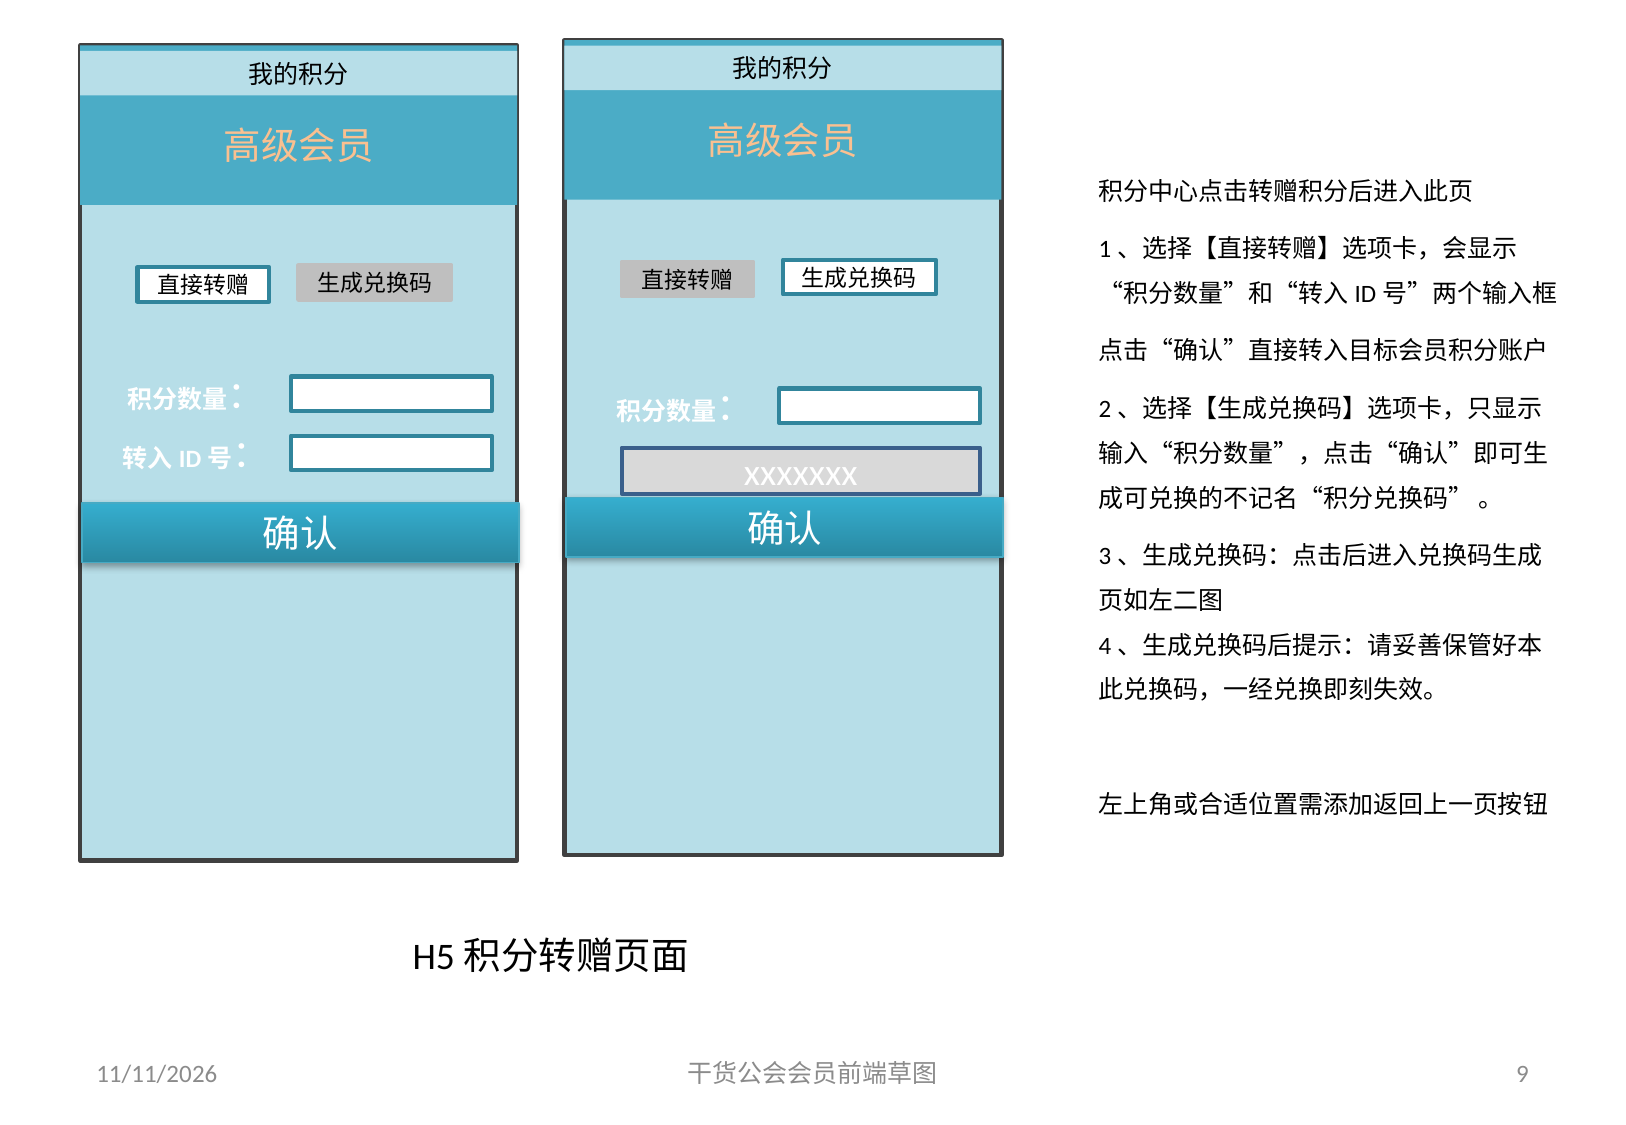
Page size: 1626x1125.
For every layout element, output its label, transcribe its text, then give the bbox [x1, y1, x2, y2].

text_box 我的积分 [564, 45, 1002, 91]
text_box [78, 569, 519, 863]
text_box 生成兑换码 [781, 258, 938, 296]
text_box 直接转赠 [135, 265, 271, 304]
text_box [562, 38, 1004, 202]
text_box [590, 388, 981, 424]
text_box 我的积分 [80, 50, 518, 96]
text_box 直接转赠 [620, 260, 755, 298]
text_box [562, 202, 1004, 498]
text_box 积分中心点击转赠积分后进入此页 1、选择【直接转赠】选项卡，会显示“积分数量”和“转入ID号”两个输入框 点击“确认”直接转入目标会员积分账户 2、选择【生成兑换码】选项卡，只显示输入“积分数量”，点击“确认”即可生成可兑换的不记名“积分兑换码” 。 3、生成兑换码：点击后进入兑换码生成页如左二图 4、生成兑换码后提示：请妥善保管好本此兑换码，一经兑换即刻失效。 左上角或合适位置需添加返回上一页按钮 [1083, 152, 1581, 827]
text_box H5积分转赠页面 [391, 924, 711, 985]
text_box 高级会员 [91, 114, 506, 175]
text_box 确认 [565, 497, 1004, 558]
text_box 生成兑换码 [296, 263, 453, 302]
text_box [101, 435, 493, 471]
slide_number 9 [1164, 1042, 1544, 1103]
text_box [78, 43, 519, 207]
footer 干货公会会员前端草图 [555, 1042, 1070, 1103]
text_box 高级会员 [576, 109, 990, 170]
text_box xxxxxxx [620, 446, 982, 496]
text_box [78, 206, 519, 504]
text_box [101, 376, 493, 412]
text_box 确认 [81, 502, 520, 563]
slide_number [81, 1042, 461, 1103]
text_box [562, 562, 1004, 857]
